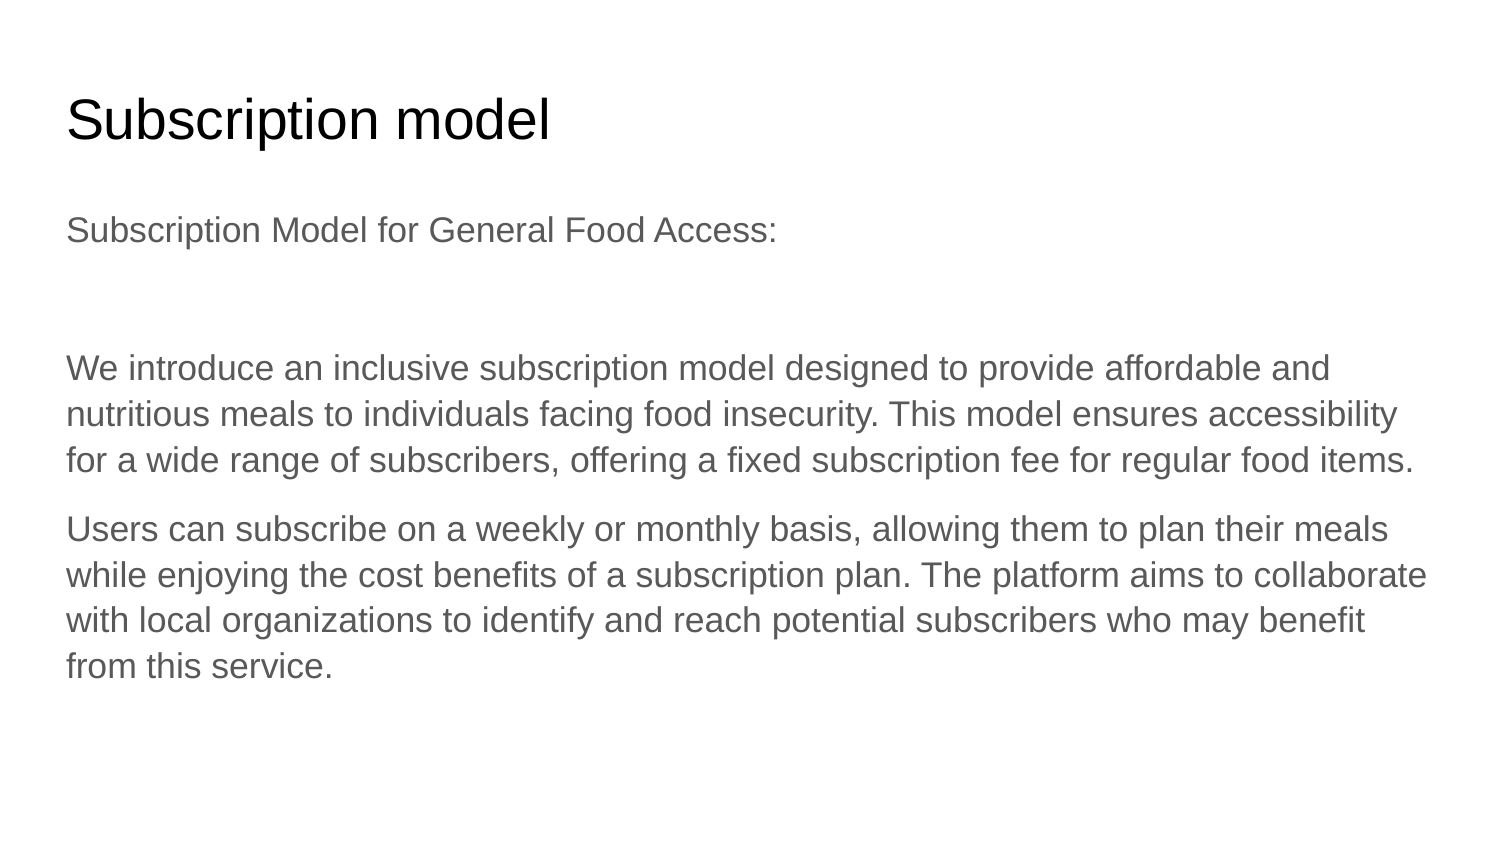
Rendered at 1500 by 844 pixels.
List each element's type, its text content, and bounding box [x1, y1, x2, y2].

title Subscription model [51, 72, 1449, 167]
list Subscription Model for General Food Access: We introduce an inclusive subscription model designed to provide affordable and nutritious meals to individuals facing food insecurity. This model ensures accessibility for a wide range of subscribers, offering a fixed subscription fee for regular food items. Users can subscribe on a weekly or monthly basis, allowing them to plan their meals while enjoying the cost benefits of a subscription plan. The platform aims to collaborate with local organizations to identify and reach potential subscribers who may benefit from this service. [51, 189, 1449, 750]
